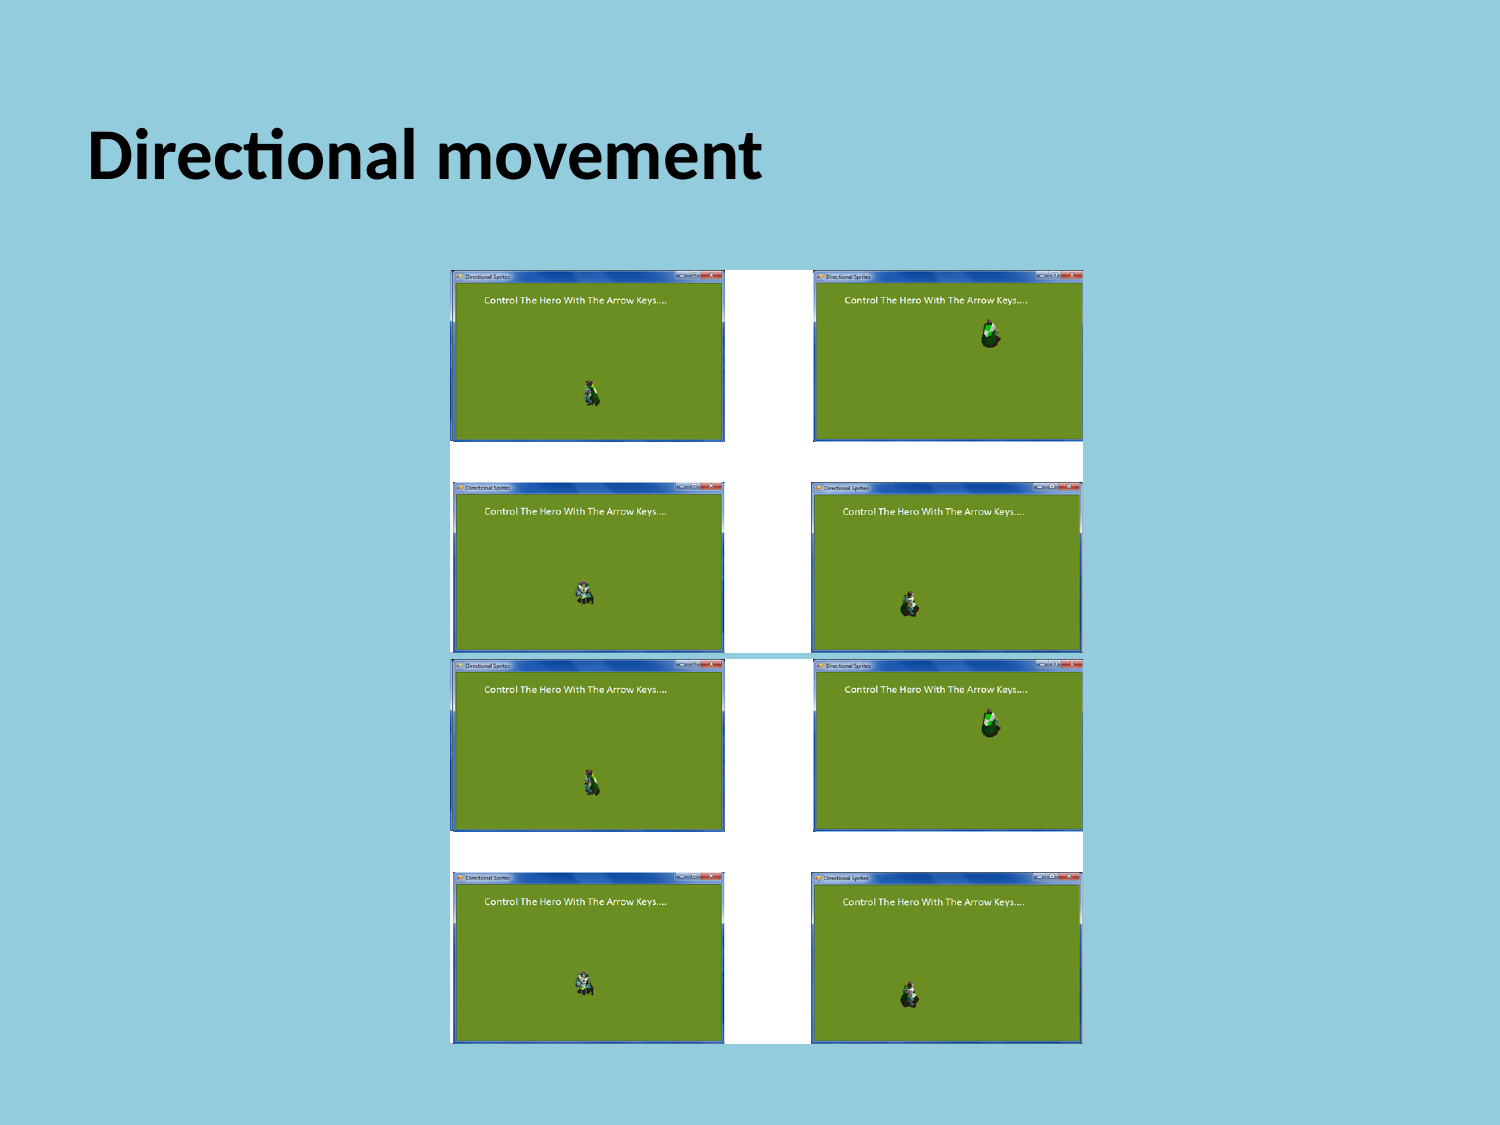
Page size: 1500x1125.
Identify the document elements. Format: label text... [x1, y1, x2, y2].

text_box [449, 269, 1083, 1045]
text_box Directional movement [0, 1, 1500, 263]
